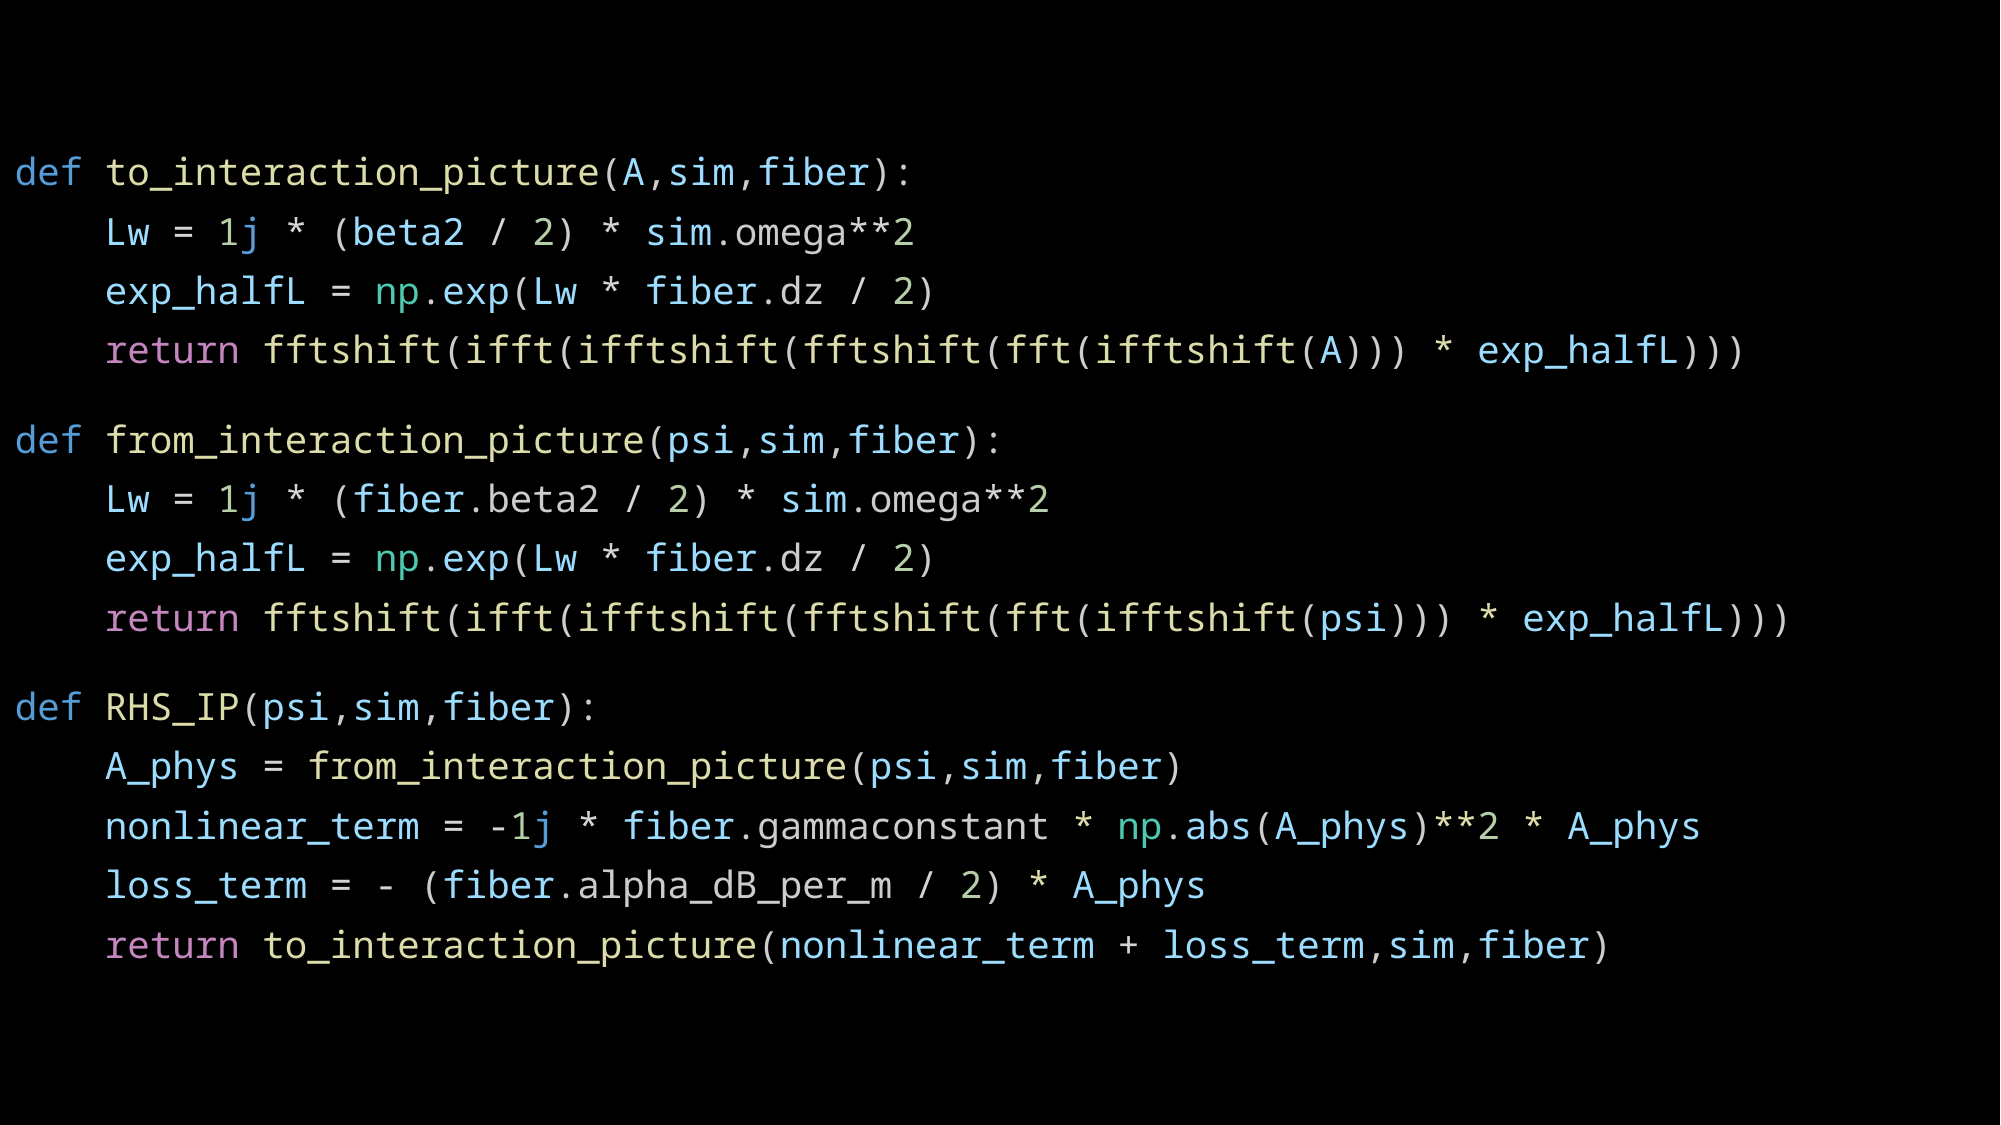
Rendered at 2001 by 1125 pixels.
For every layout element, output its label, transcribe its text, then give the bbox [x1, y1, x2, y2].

text_box def to_interaction_picture(A,sim,fiber): Lw = 1j * (beta2 / 2) * sim.omega**2 exp_halfL = np.exp(Lw * fiber.dz / 2) return fftshift(ifft(ifftshift(fftshift(fft(ifftshift(A))) * exp_halfL))) def from_interaction_picture(psi,sim,fiber): Lw = 1j * (fiber.beta2 / 2) * sim.omega**2 exp_halfL = np.exp(Lw * fiber.dz / 2) return fftshift(ifft(ifftshift(fftshift(fft(ifftshift(psi))) * exp_halfL))) def RHS_IP(psi,sim,fiber): A_phys = from_interaction_picture(psi,sim,fiber) nonlinear_term = -1j * fiber.gammaconstant * np.abs(A_phys)**2 * A_phys loss_term = - (fiber.alpha_dB_per_m / 2) * A_phys return to_interaction_picture(nonlinear_term + loss_term,sim,fiber) [0, 156, 2000, 973]
